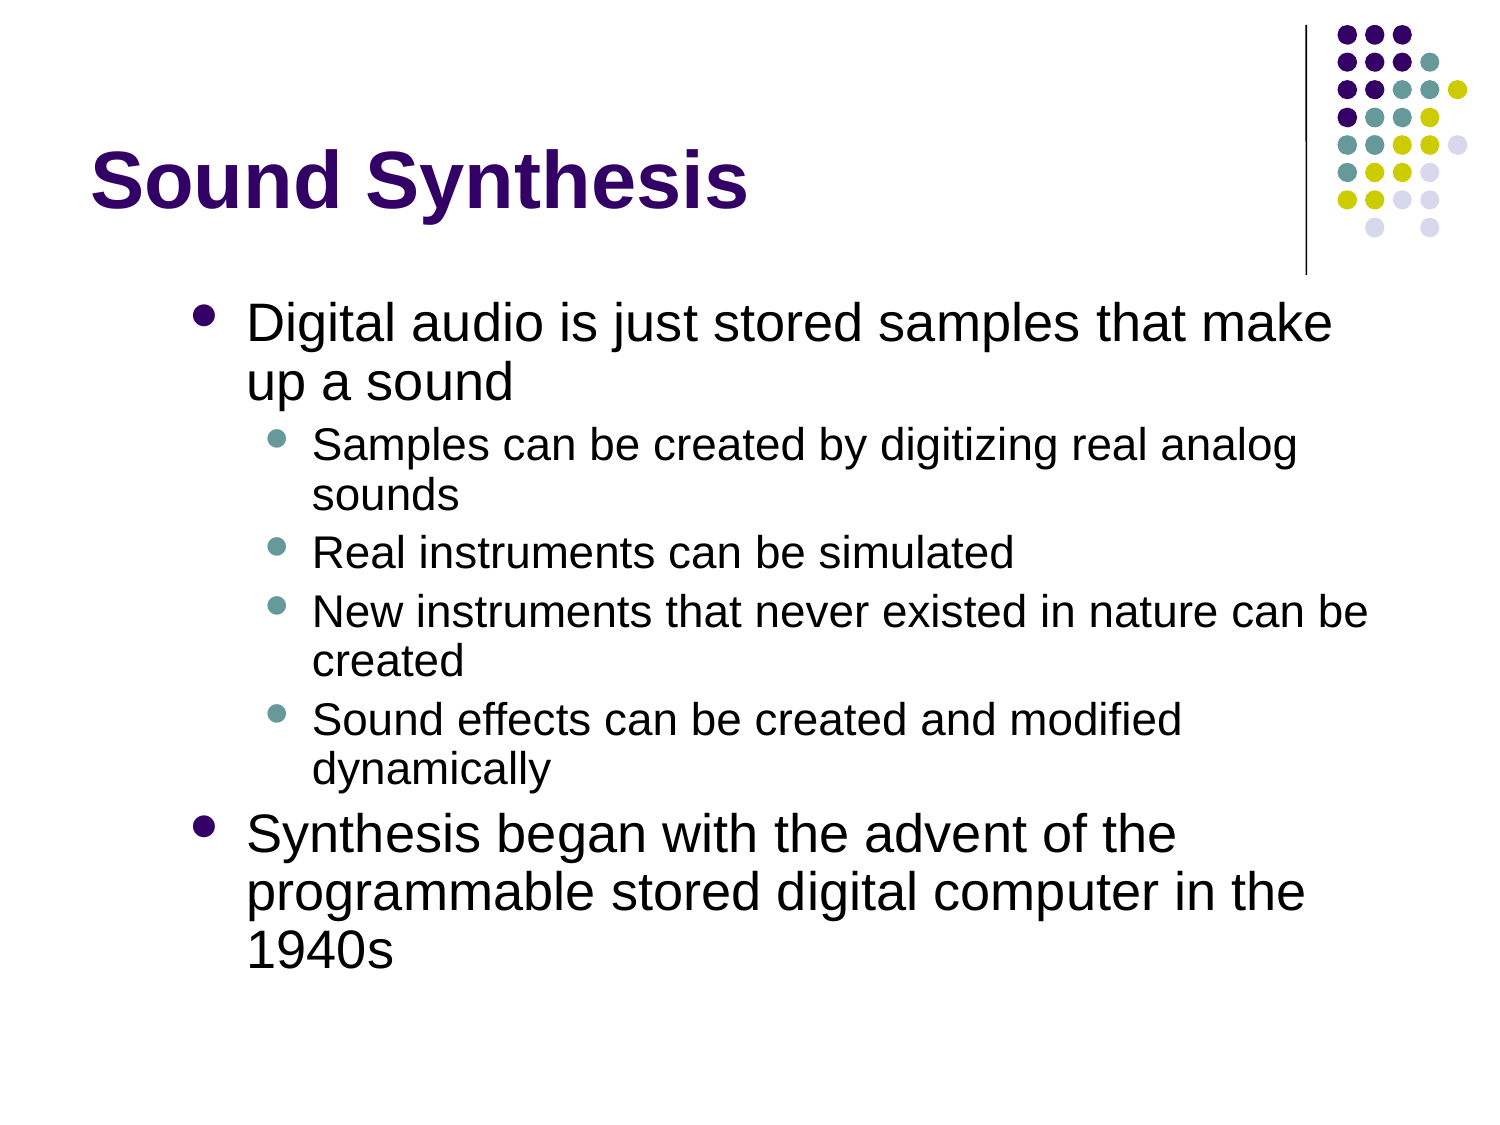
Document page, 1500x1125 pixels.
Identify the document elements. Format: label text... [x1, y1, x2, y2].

title Sound Synthesis [75, 20, 1313, 233]
list Digital audio is just stored samples that make up a sound Samples can be created by digitizing real analog sounds Real instruments can be simulated New instruments that never existed in nature can be created Sound effects can be created and modified dynamically Synthesis began with the advent of the programmable stored digital computer in the 1940s [174, 287, 1425, 1050]
